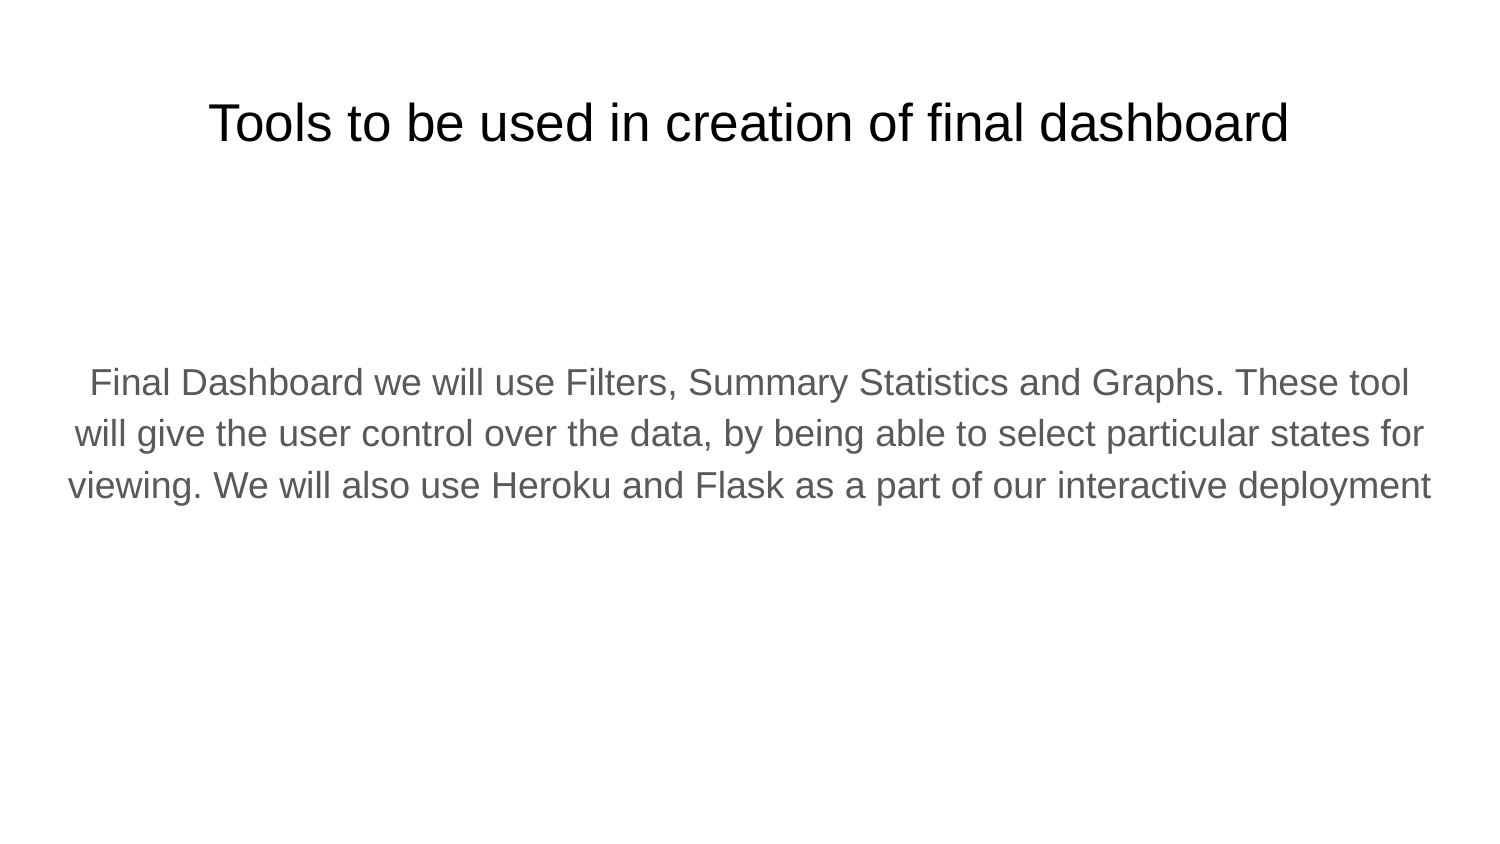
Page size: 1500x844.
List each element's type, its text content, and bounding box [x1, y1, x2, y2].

title Tools to be used in creation of final dashboard [51, 72, 1449, 167]
list Final Dashboard we will use Filters, Summary Statistics and Graphs. These tool will give the user control over the data, by being able to select particular states for viewing. We will also use Heroku and Flask as a part of our interactive deployment [51, 189, 1449, 750]
